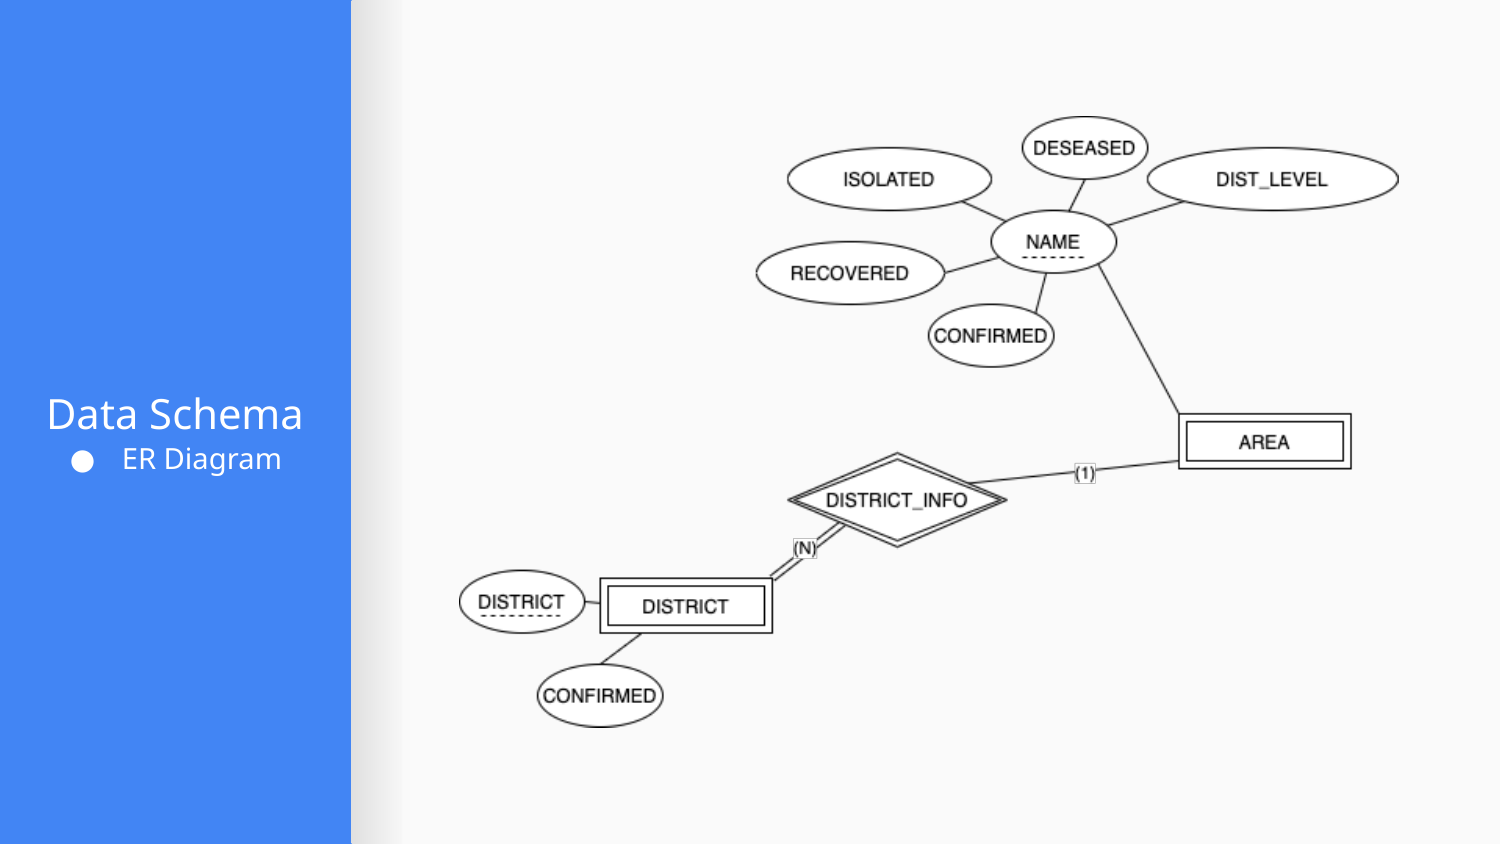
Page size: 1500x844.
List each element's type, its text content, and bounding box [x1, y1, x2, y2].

picture [458, 116, 1399, 728]
title Data Schema [0, 296, 350, 454]
text_box ER Diagram [31, 425, 362, 491]
